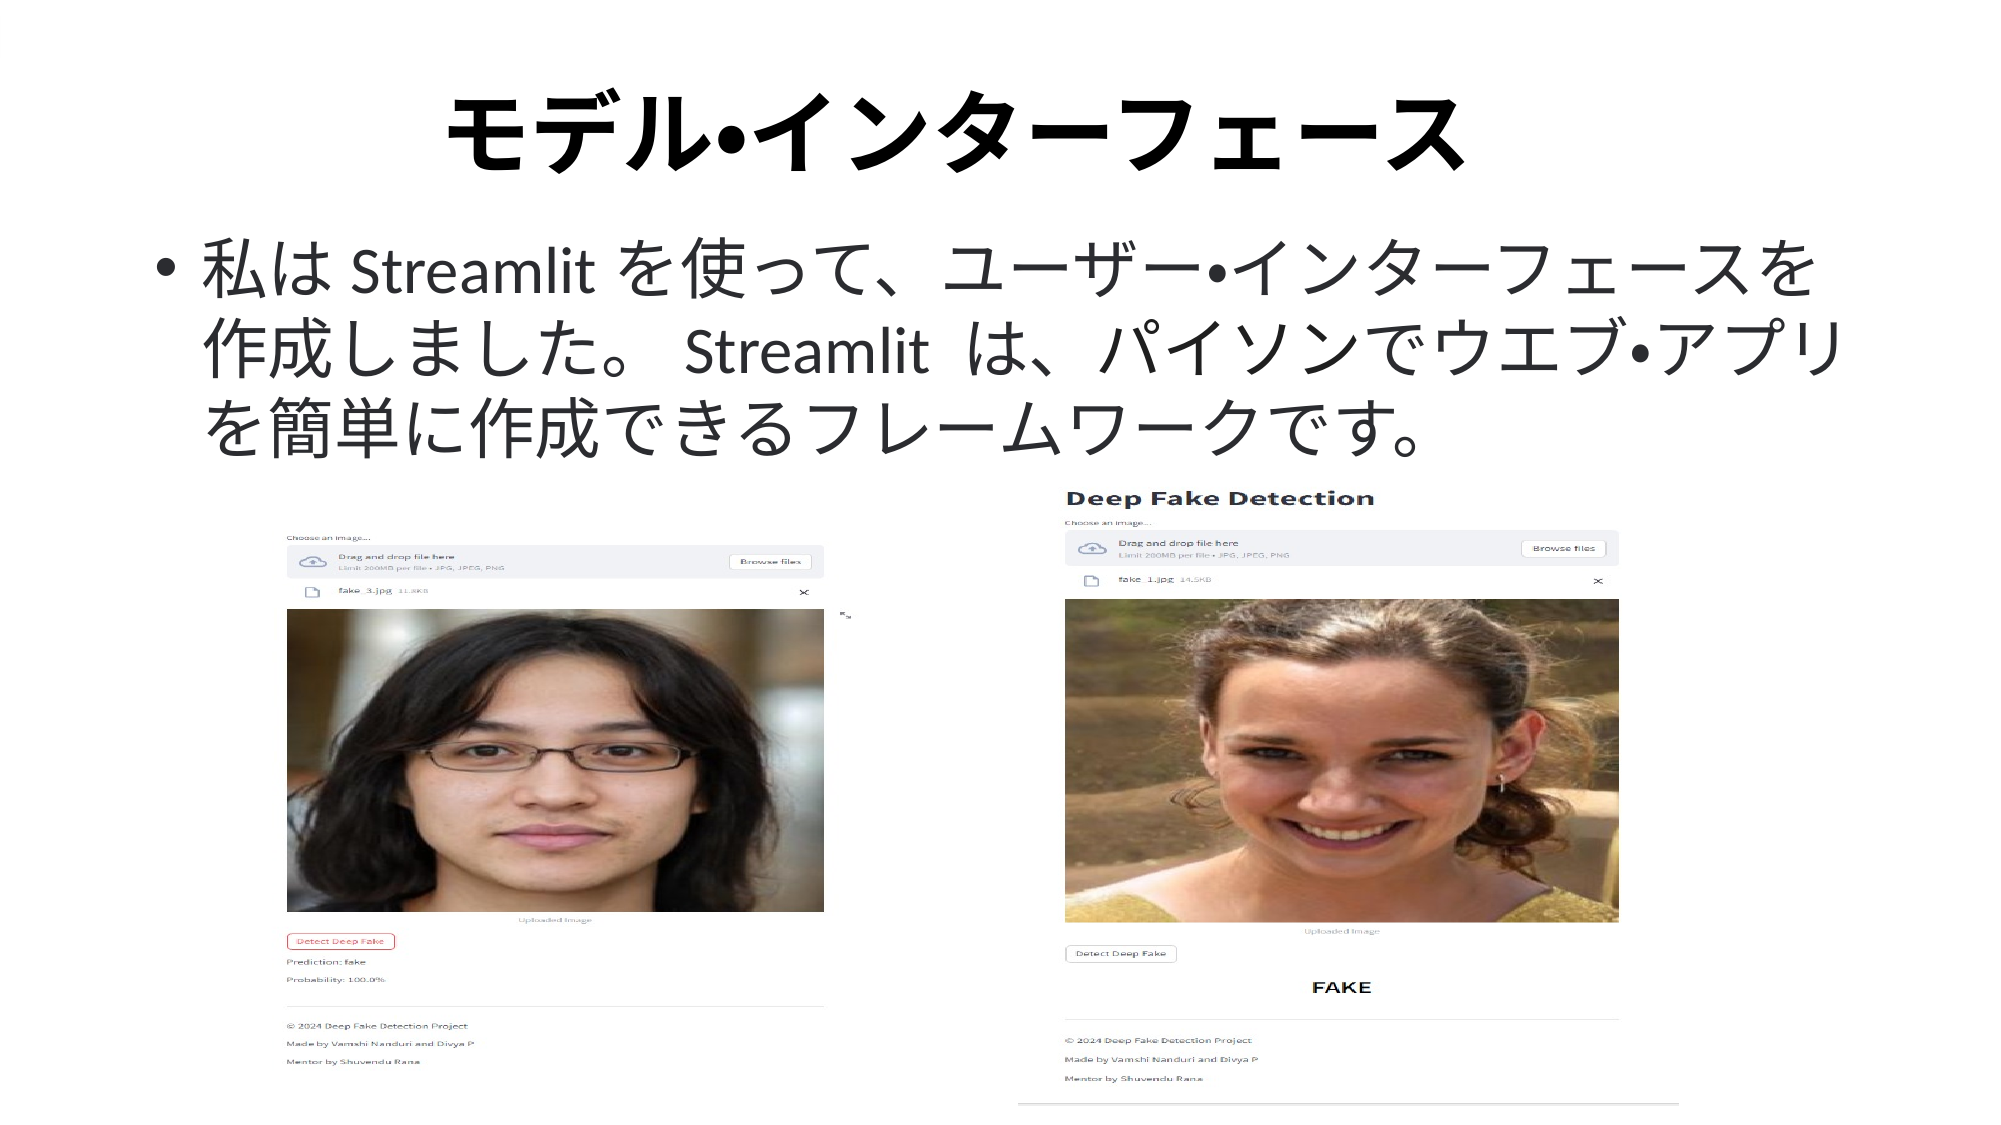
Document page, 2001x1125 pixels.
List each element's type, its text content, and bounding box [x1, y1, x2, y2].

text_box 私はStreamlitを使って、ユーザー・インターフェースを作成しました。Streamlit は、パイソンでウエブ・アプリを簡単に作成できるフレームワークです。 [139, 219, 1898, 474]
picture [1018, 463, 1679, 1106]
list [253, 519, 864, 1108]
title モデル・インターフェース [424, 58, 1491, 218]
